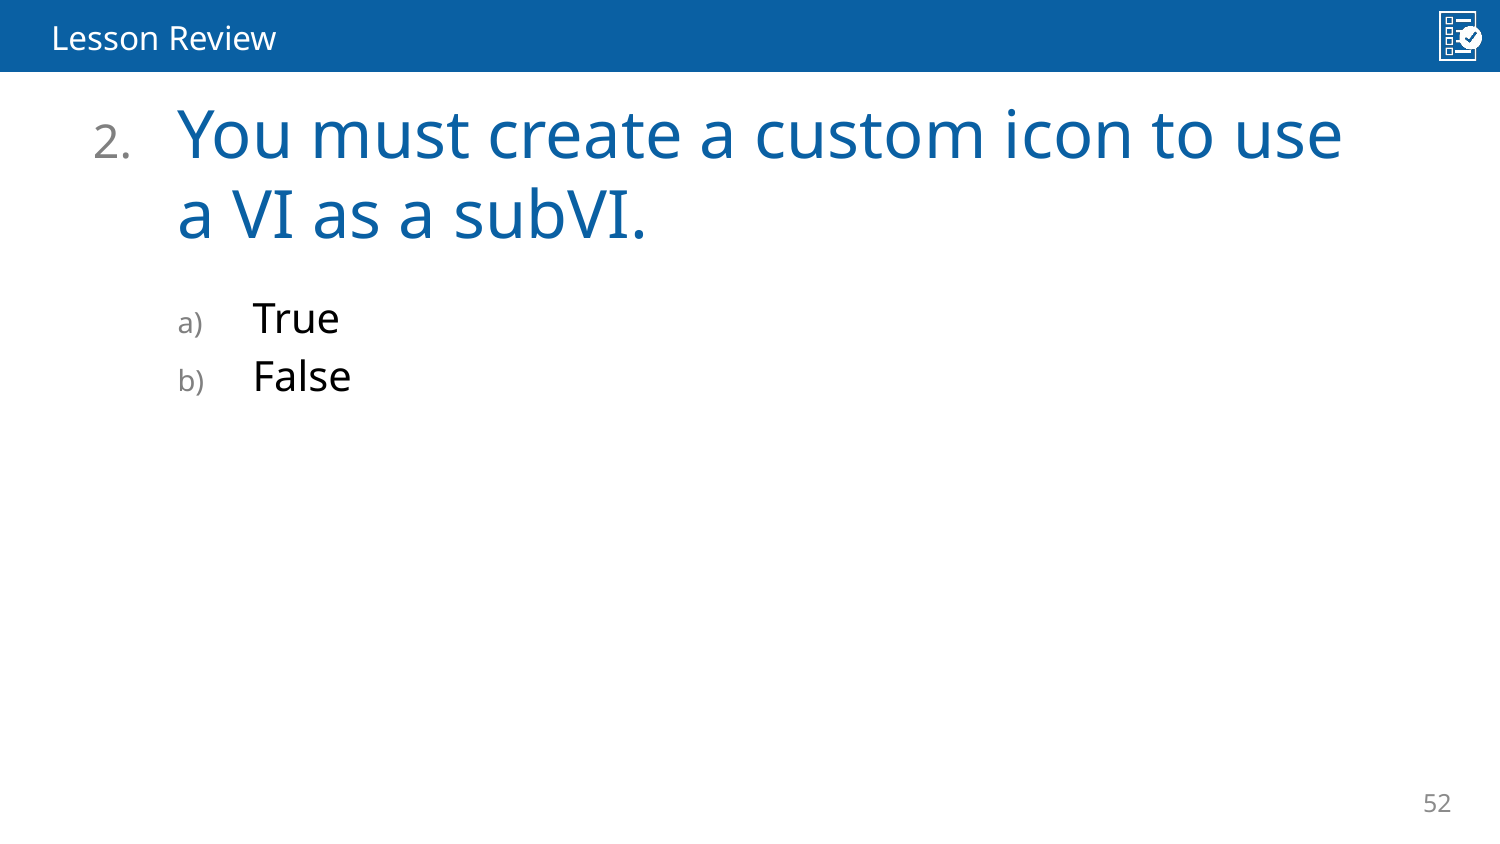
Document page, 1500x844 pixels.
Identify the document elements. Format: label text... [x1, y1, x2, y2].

list You must create a custom icon to use a VI as a subVI. [78, 84, 1366, 282]
list Lesson Review [35, 9, 1113, 63]
slide_number 52 [1400, 782, 1475, 828]
list True False [87, 284, 1363, 760]
picture [1439, 11, 1482, 61]
